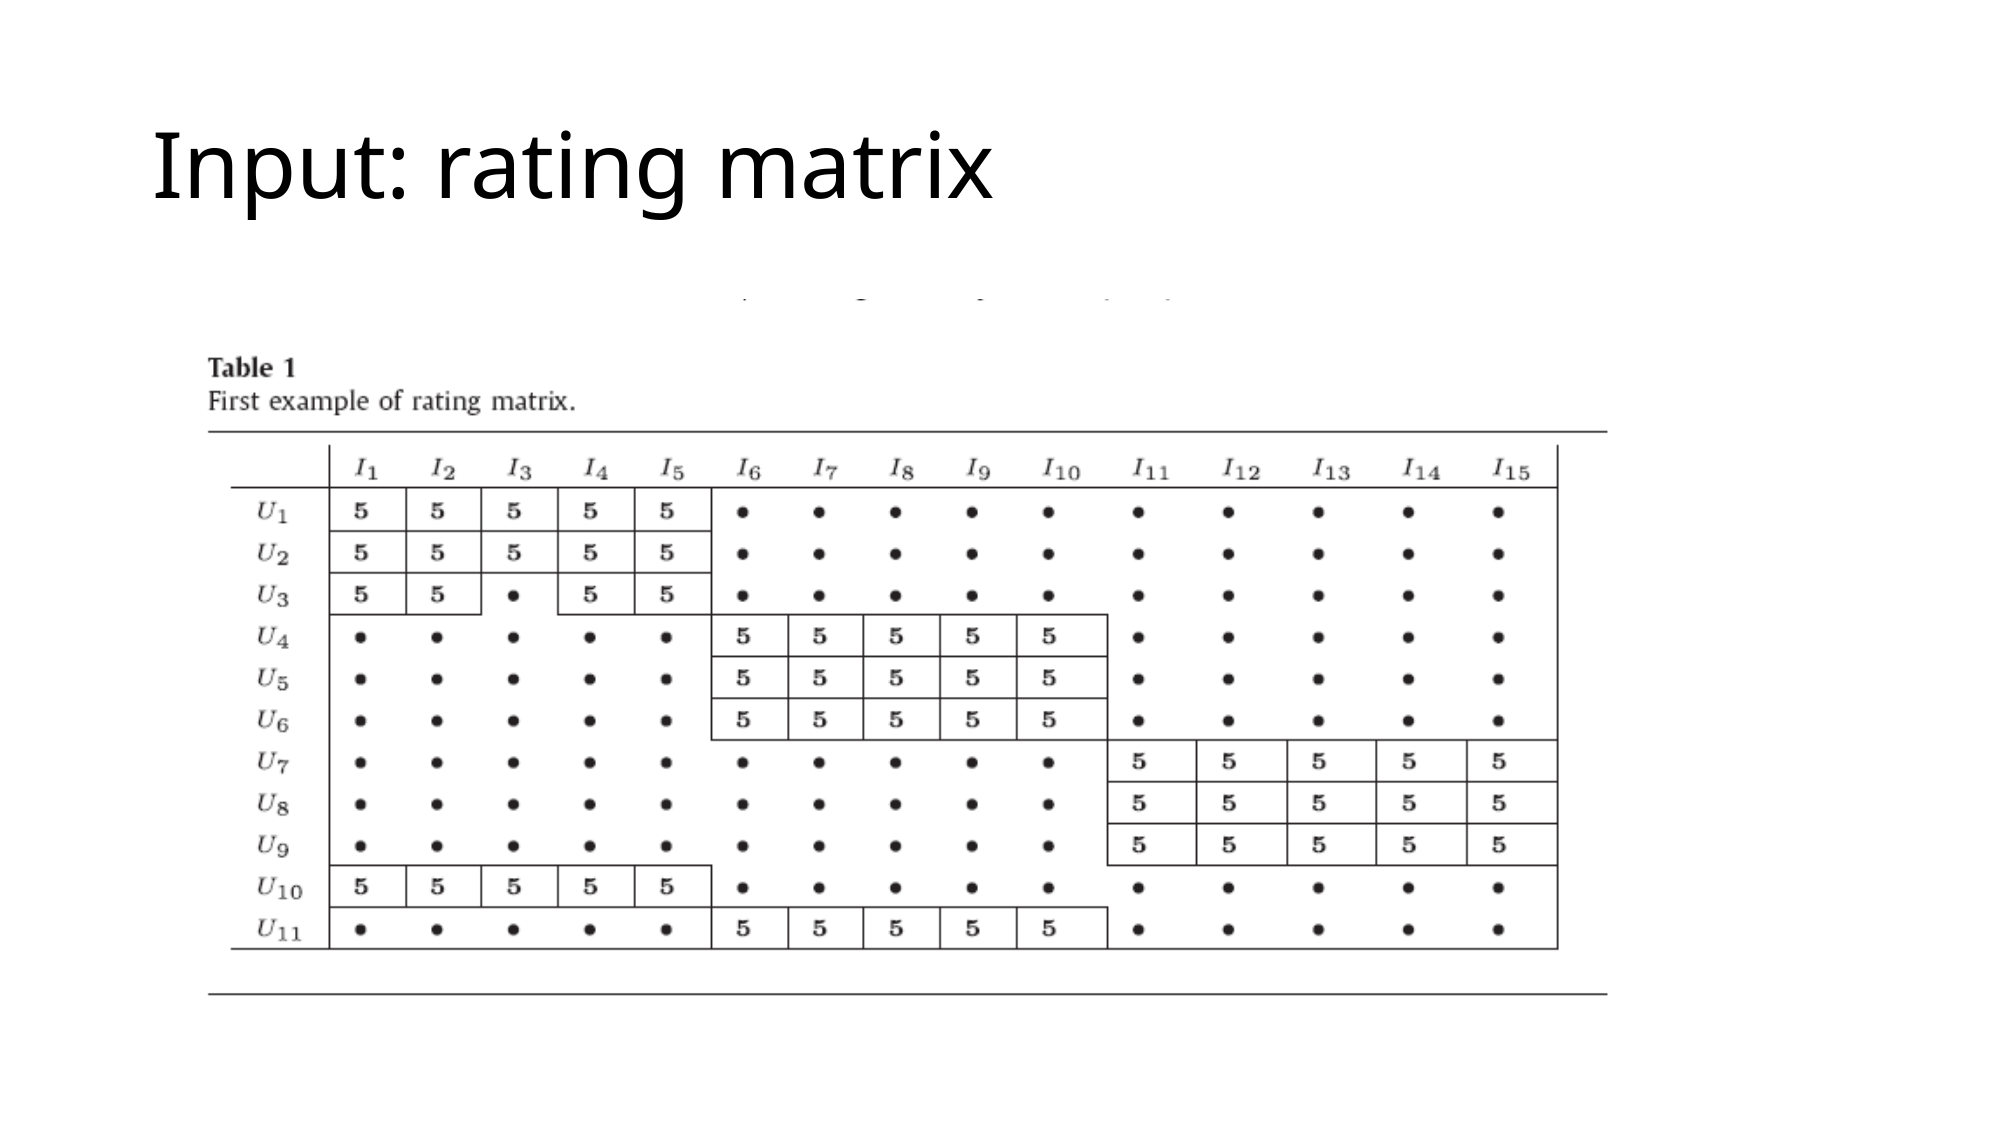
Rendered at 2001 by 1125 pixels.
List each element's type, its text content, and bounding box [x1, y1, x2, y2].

picture [137, 299, 1701, 1031]
title Input: rating matrix [137, 59, 1863, 278]
